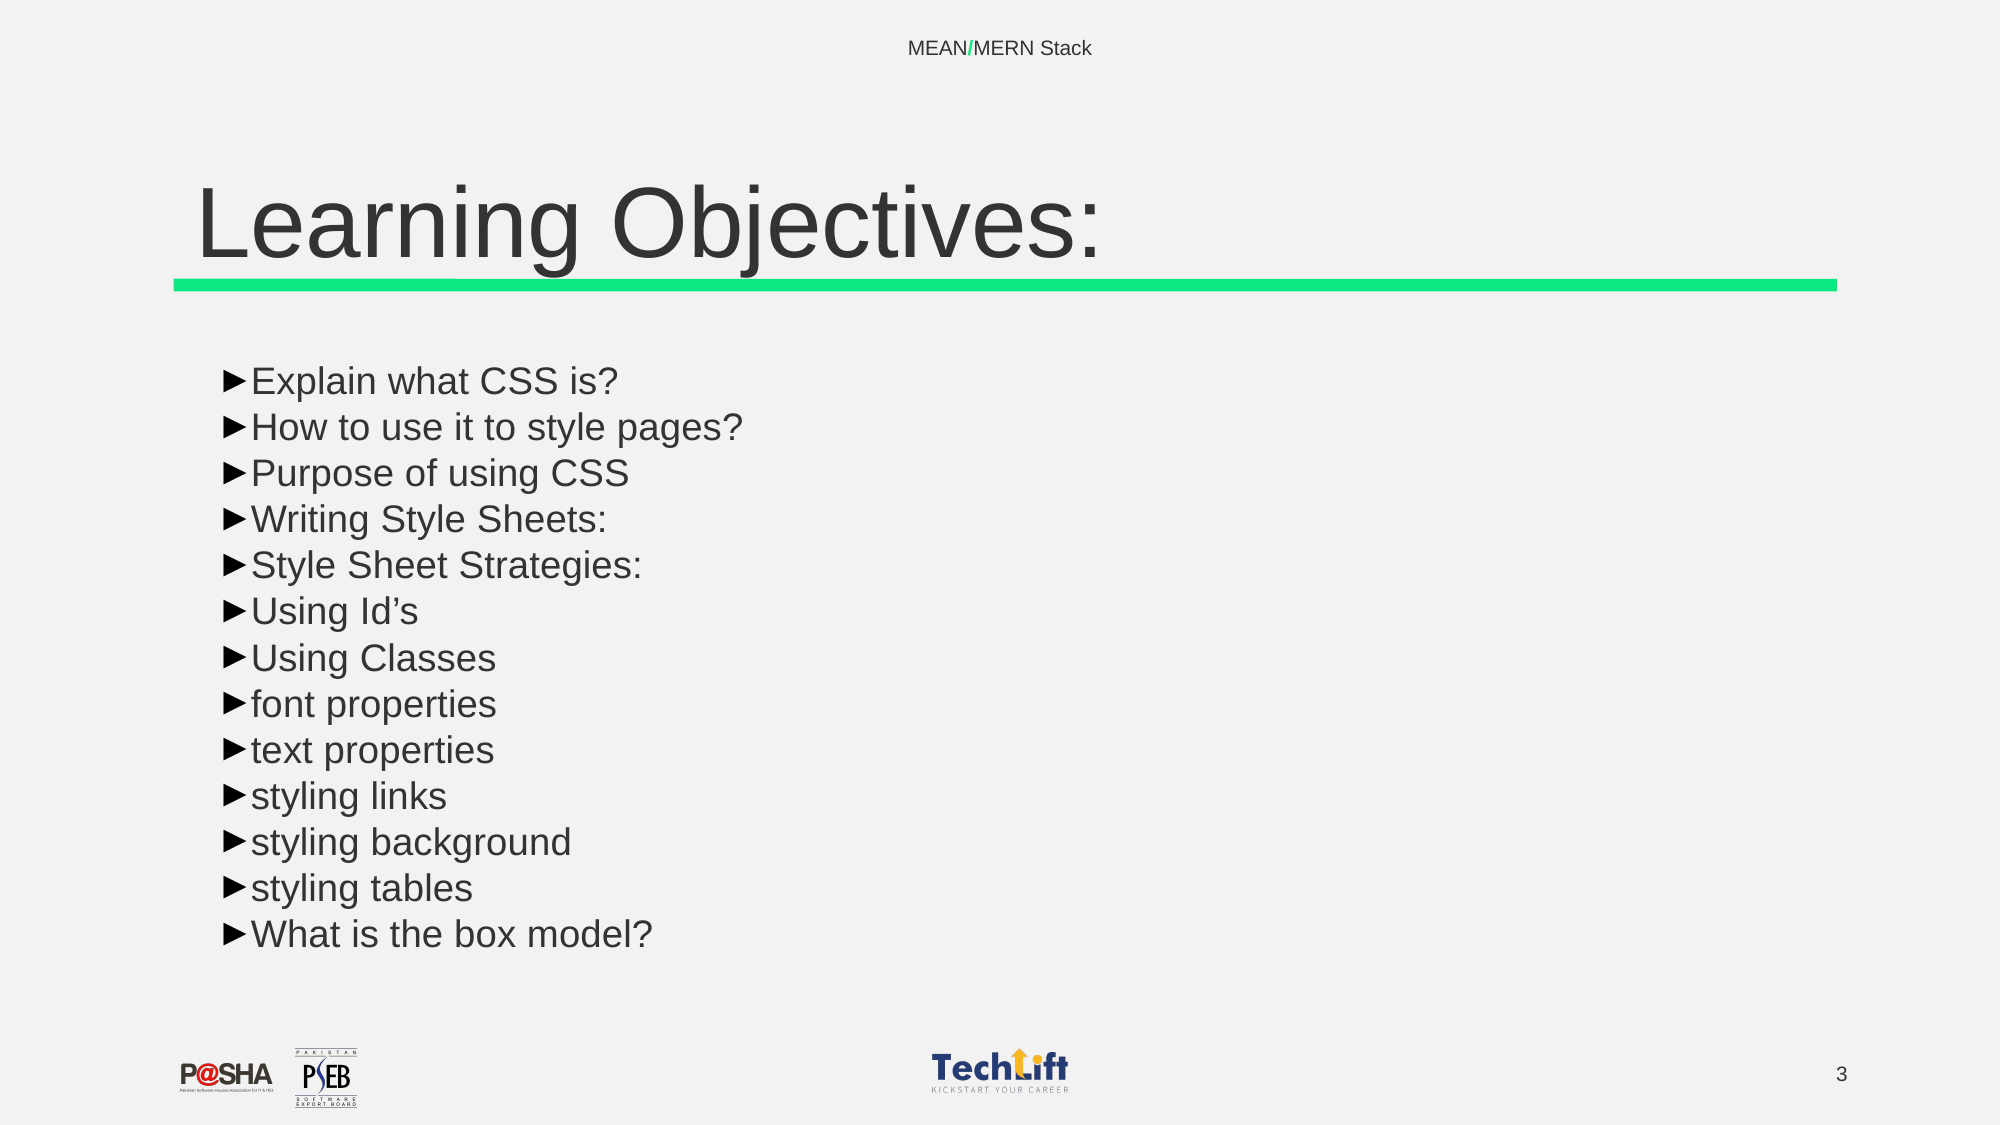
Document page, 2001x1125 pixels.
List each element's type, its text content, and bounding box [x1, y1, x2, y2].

list Explain what CSS is? How to use it to style pages? Purpose of using CSS Writing Style Sheets: Style Sheet Strategies: Using Id’s Using Classes font properties text properties styling links styling background styling tables What is the box model? [180, 302, 1830, 963]
slide_number ‹#› [1412, 1042, 1863, 1103]
footer MEAN/MERN Stack [662, 17, 1338, 77]
picture [932, 1048, 1068, 1093]
title Learning Objectives: [180, 47, 1830, 285]
picture [180, 1063, 274, 1093]
picture [295, 1048, 357, 1108]
